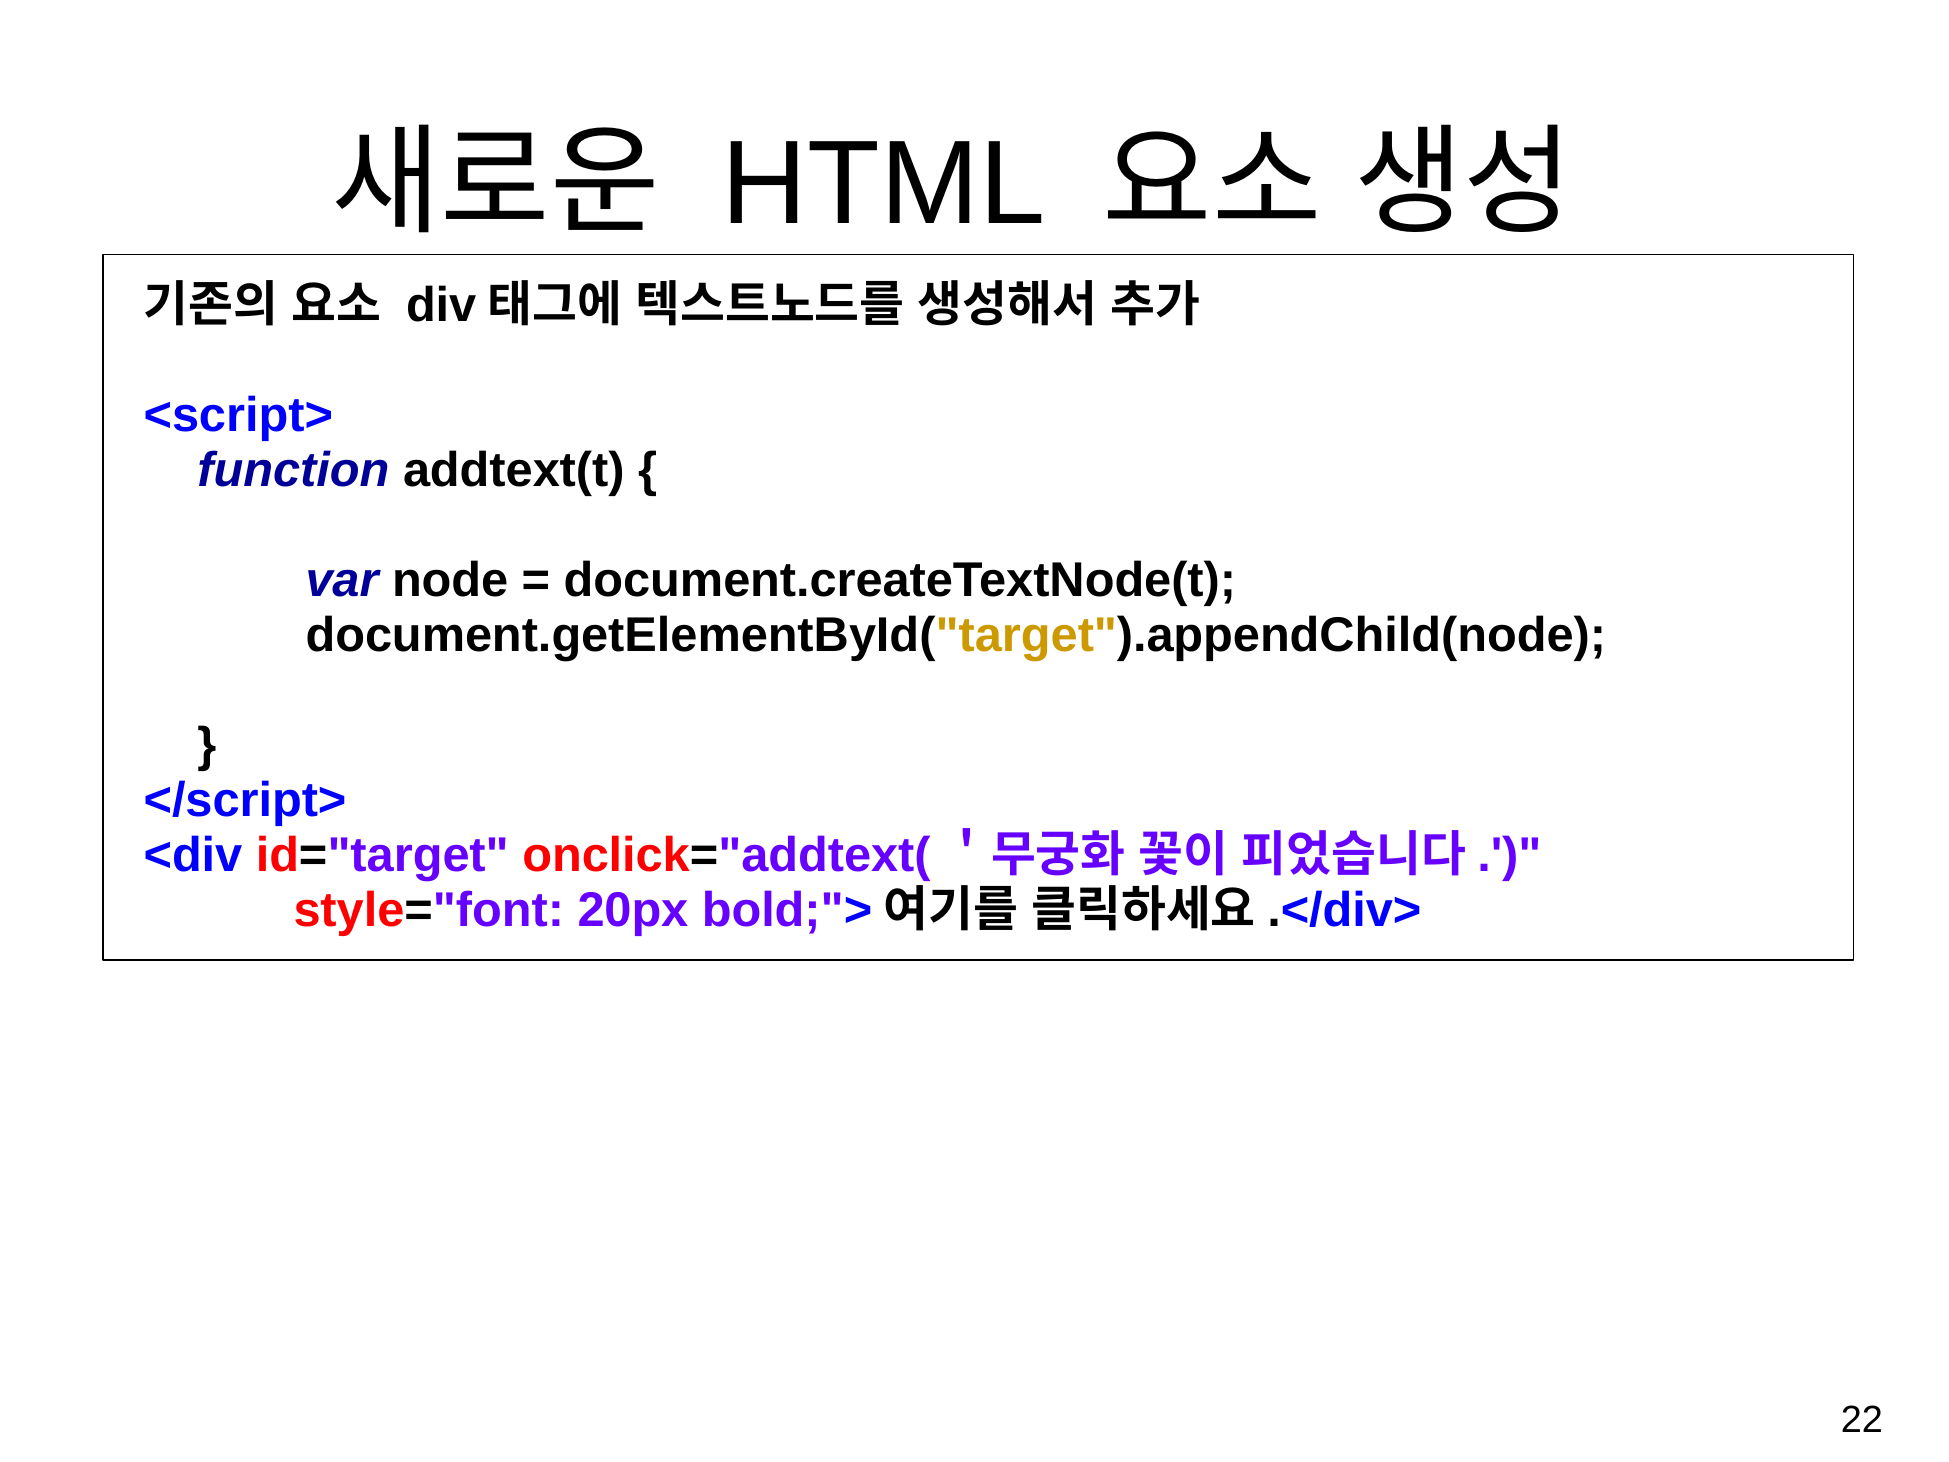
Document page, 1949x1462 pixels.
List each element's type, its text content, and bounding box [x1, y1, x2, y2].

slide_number ‹#› [1496, 1372, 1899, 1462]
title 새로운 HTML 요소 생성 [156, 92, 1749, 254]
text_box 기존의 요소 div태그에 텍스트노드를 생성해서 추가 <script> function addtext(t) { var node = document.createTextNode(t); document.getElementById("target").appendChild(node); } </script> <div id="target" onclick="addtext(＇무궁화 꽃이 피었습니다.')" style="font: 20px bold;">여기를 클릭하세요.</div> [103, 254, 1854, 960]
